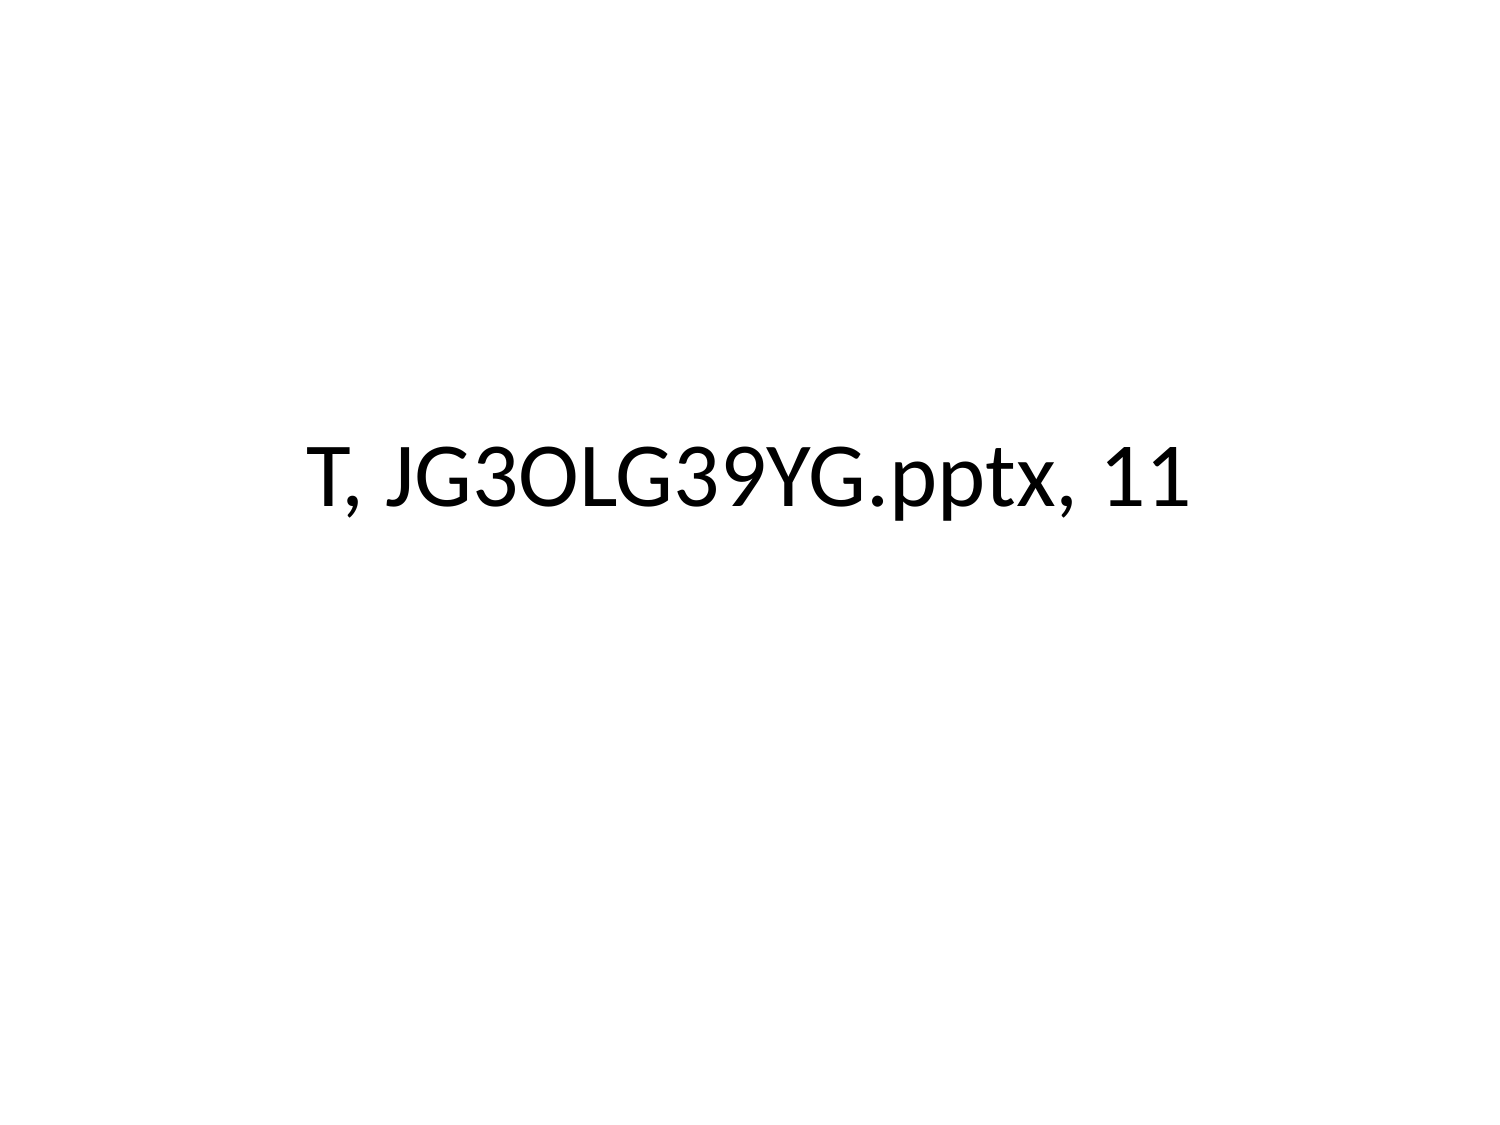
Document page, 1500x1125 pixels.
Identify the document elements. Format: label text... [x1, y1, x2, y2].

title T, JG3OLG39YG.pptx, 11 [112, 349, 1388, 591]
